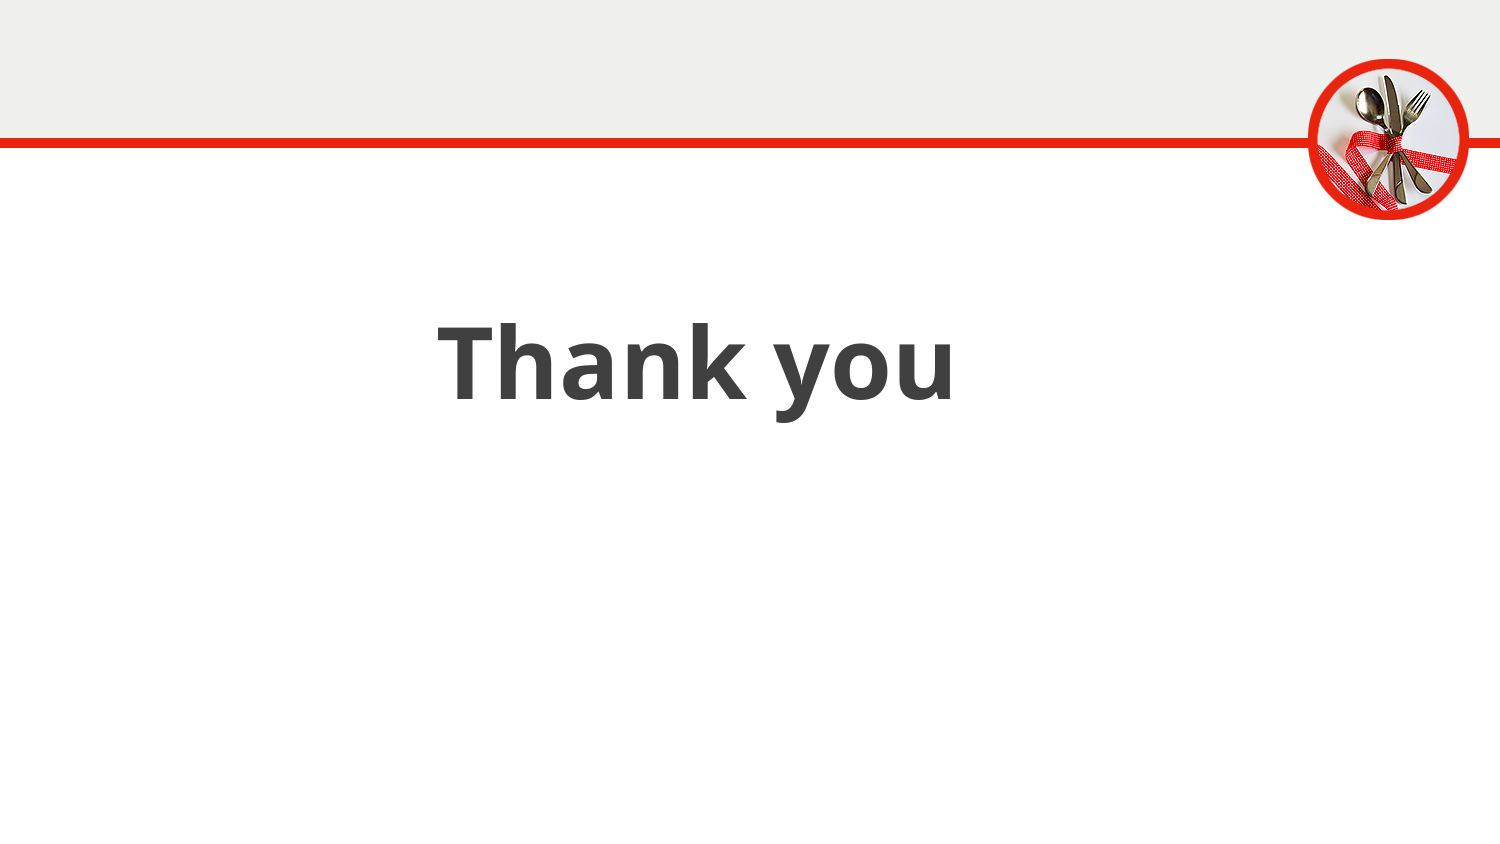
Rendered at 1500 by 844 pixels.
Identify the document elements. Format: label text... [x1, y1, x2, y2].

list Thank you [360, 291, 985, 465]
picture [0, 0, 1500, 844]
